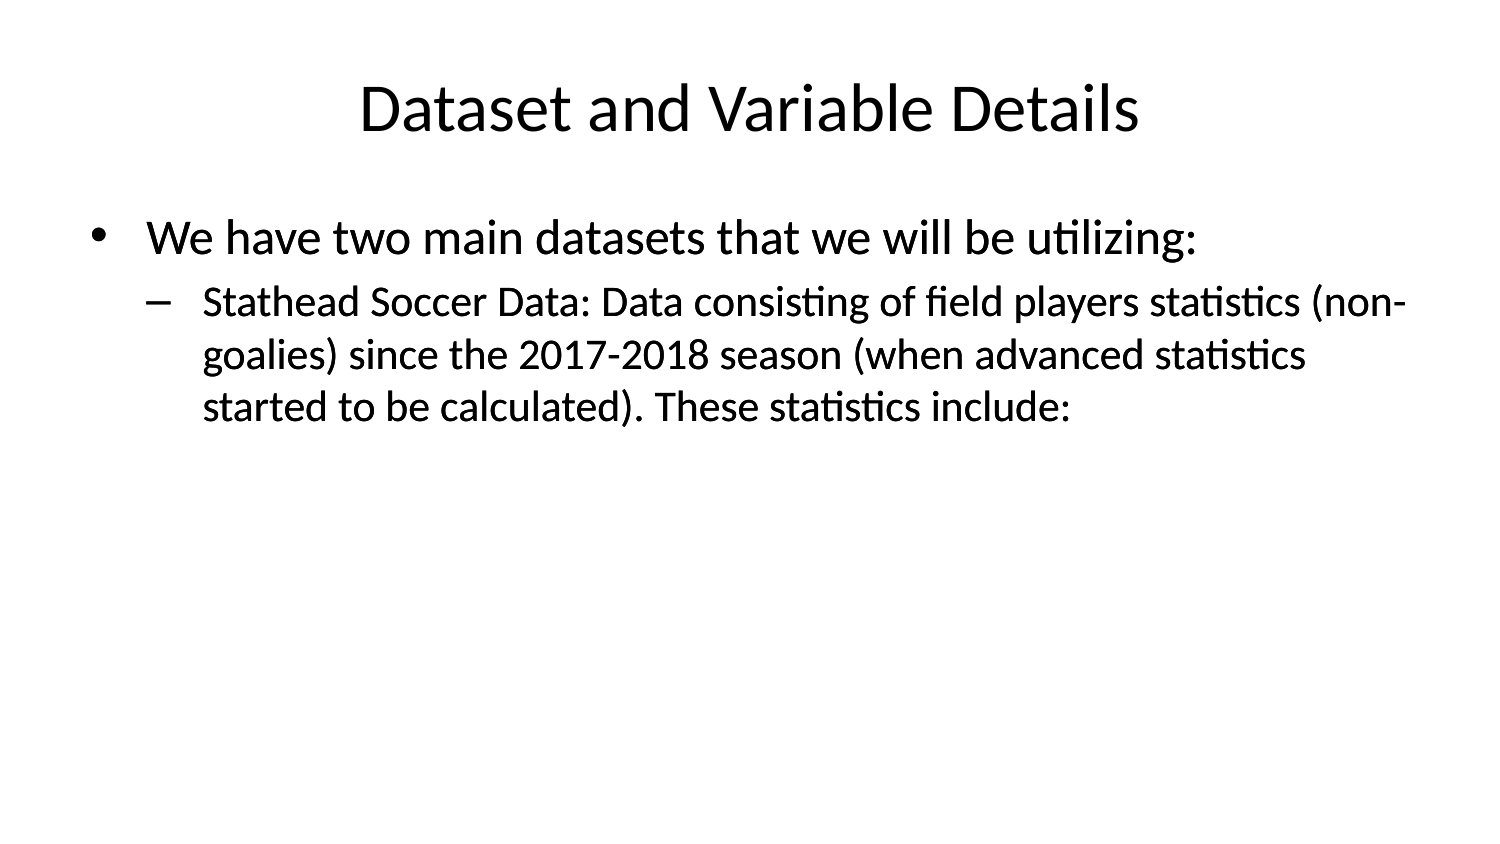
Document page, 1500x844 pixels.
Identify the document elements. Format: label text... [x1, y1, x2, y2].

list We have two main datasets that we will be utilizing: Stathead Soccer Data: Data consisting of field players statistics (non-goalies) since the 2017-2018 season (when advanced statistics started to be calculated). These statistics include: [75, 196, 1425, 754]
title Dataset and Variable Details [75, 33, 1425, 175]
